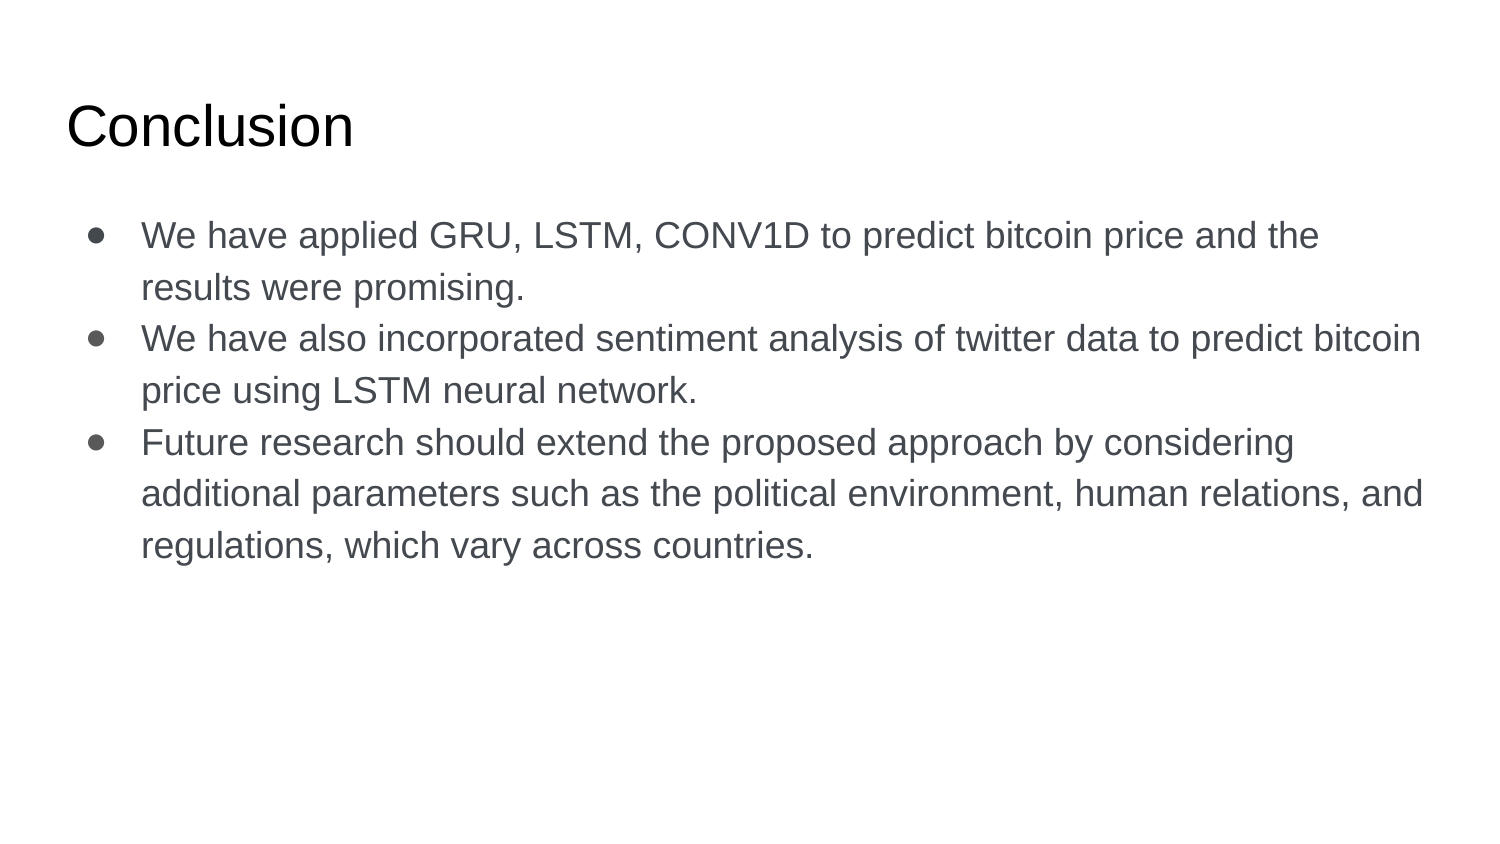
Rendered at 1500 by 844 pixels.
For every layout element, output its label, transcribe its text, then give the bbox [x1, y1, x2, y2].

title Conclusion [51, 72, 1449, 167]
list We have applied GRU, LSTM, CONV1D to predict bitcoin price and the results were promising. We have also incorporated sentiment analysis of twitter data to predict bitcoin price using LSTM neural network. Future research should extend the proposed approach by considering additional parameters such as the political environment, human relations, and regulations, which vary across countries. [51, 189, 1449, 750]
